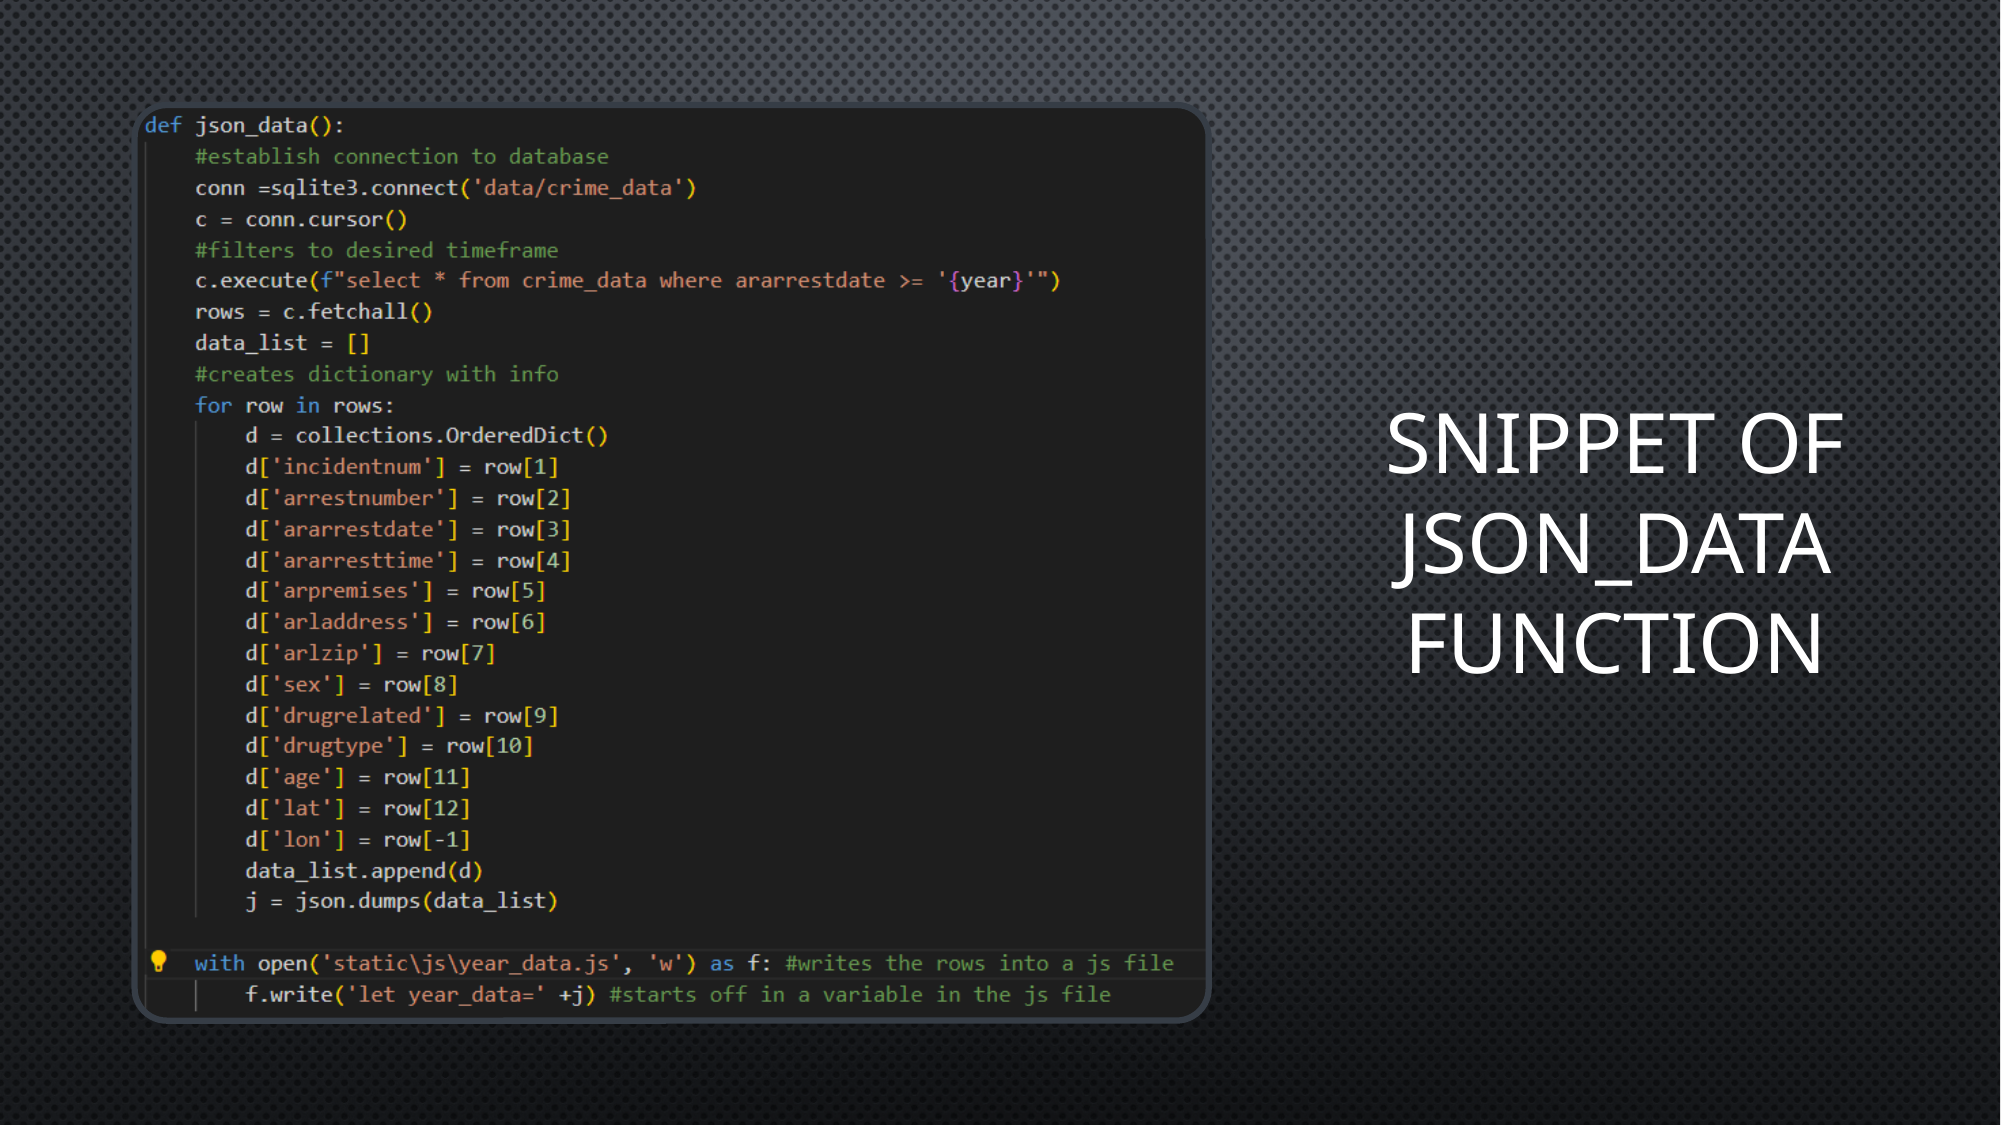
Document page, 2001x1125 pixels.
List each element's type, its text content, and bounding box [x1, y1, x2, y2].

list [134, 104, 1209, 1021]
title Snippet of json_data function [1339, 99, 1892, 698]
